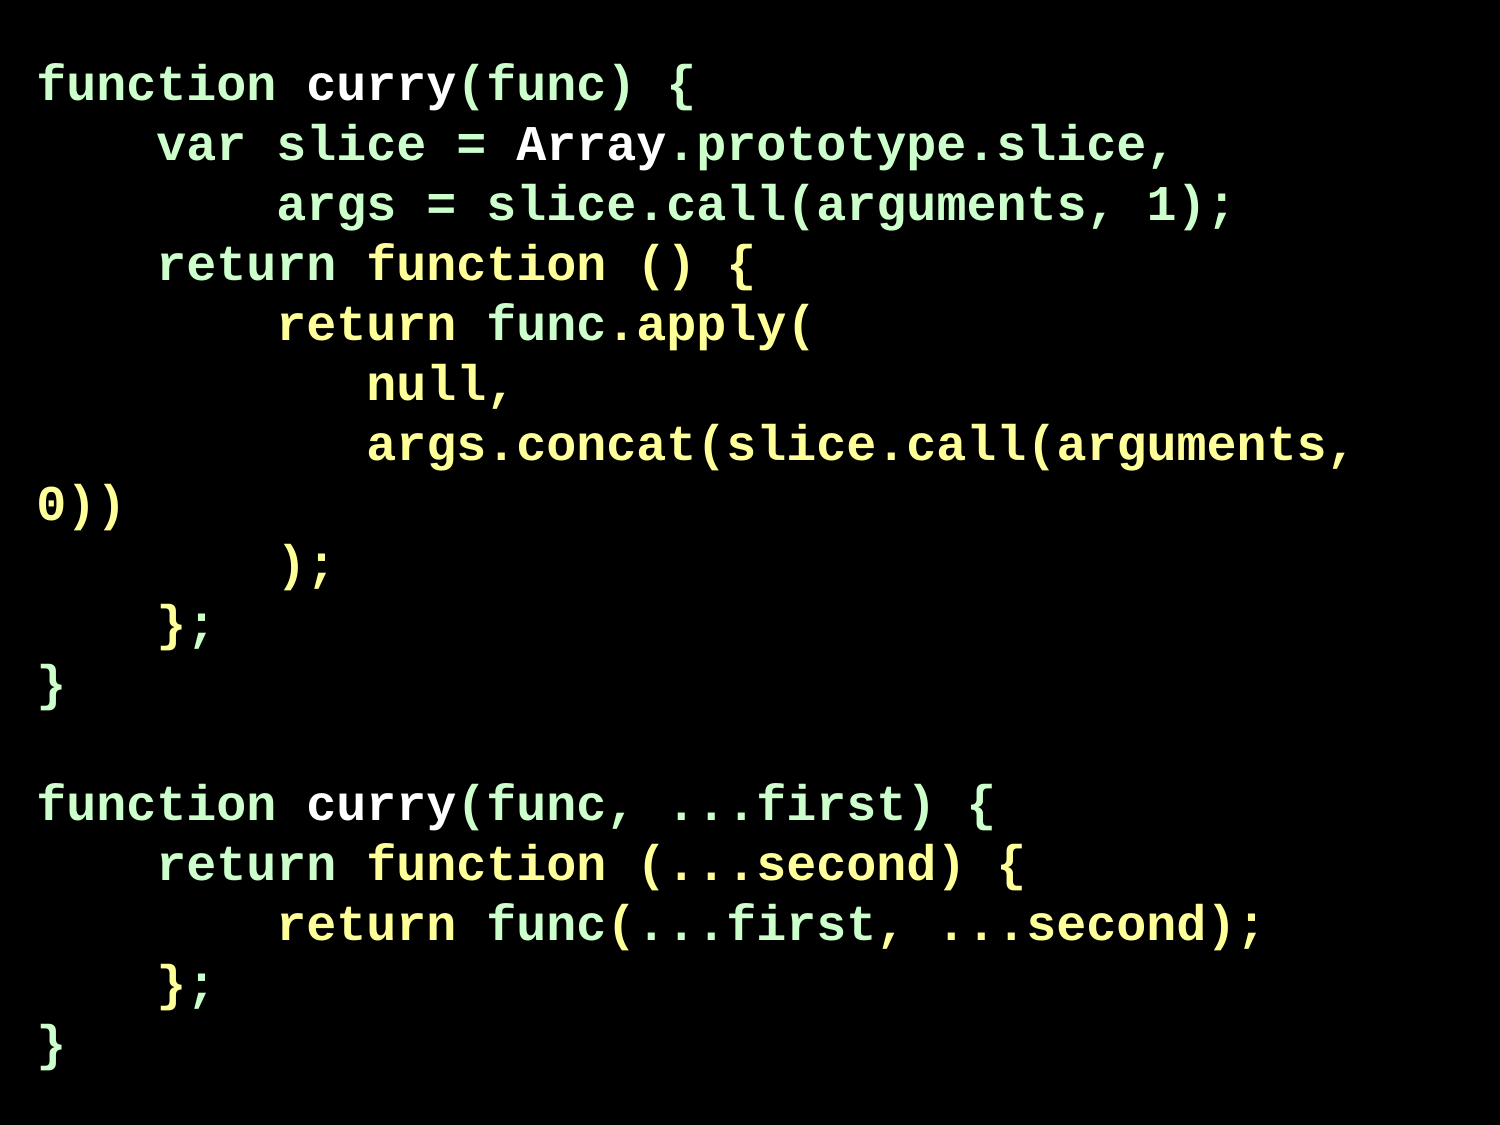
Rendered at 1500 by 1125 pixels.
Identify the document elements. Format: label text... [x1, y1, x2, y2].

list function curry(func) { var slice = Array.prototype.slice, args = slice.call(arguments, 1); return function () { return func.apply( null, args.concat(slice.call(arguments, 0)) ); }; } function curry(func, ...first) { return function (...second) { return func(...first, ...second); }; } [20, 20, 1490, 1101]
